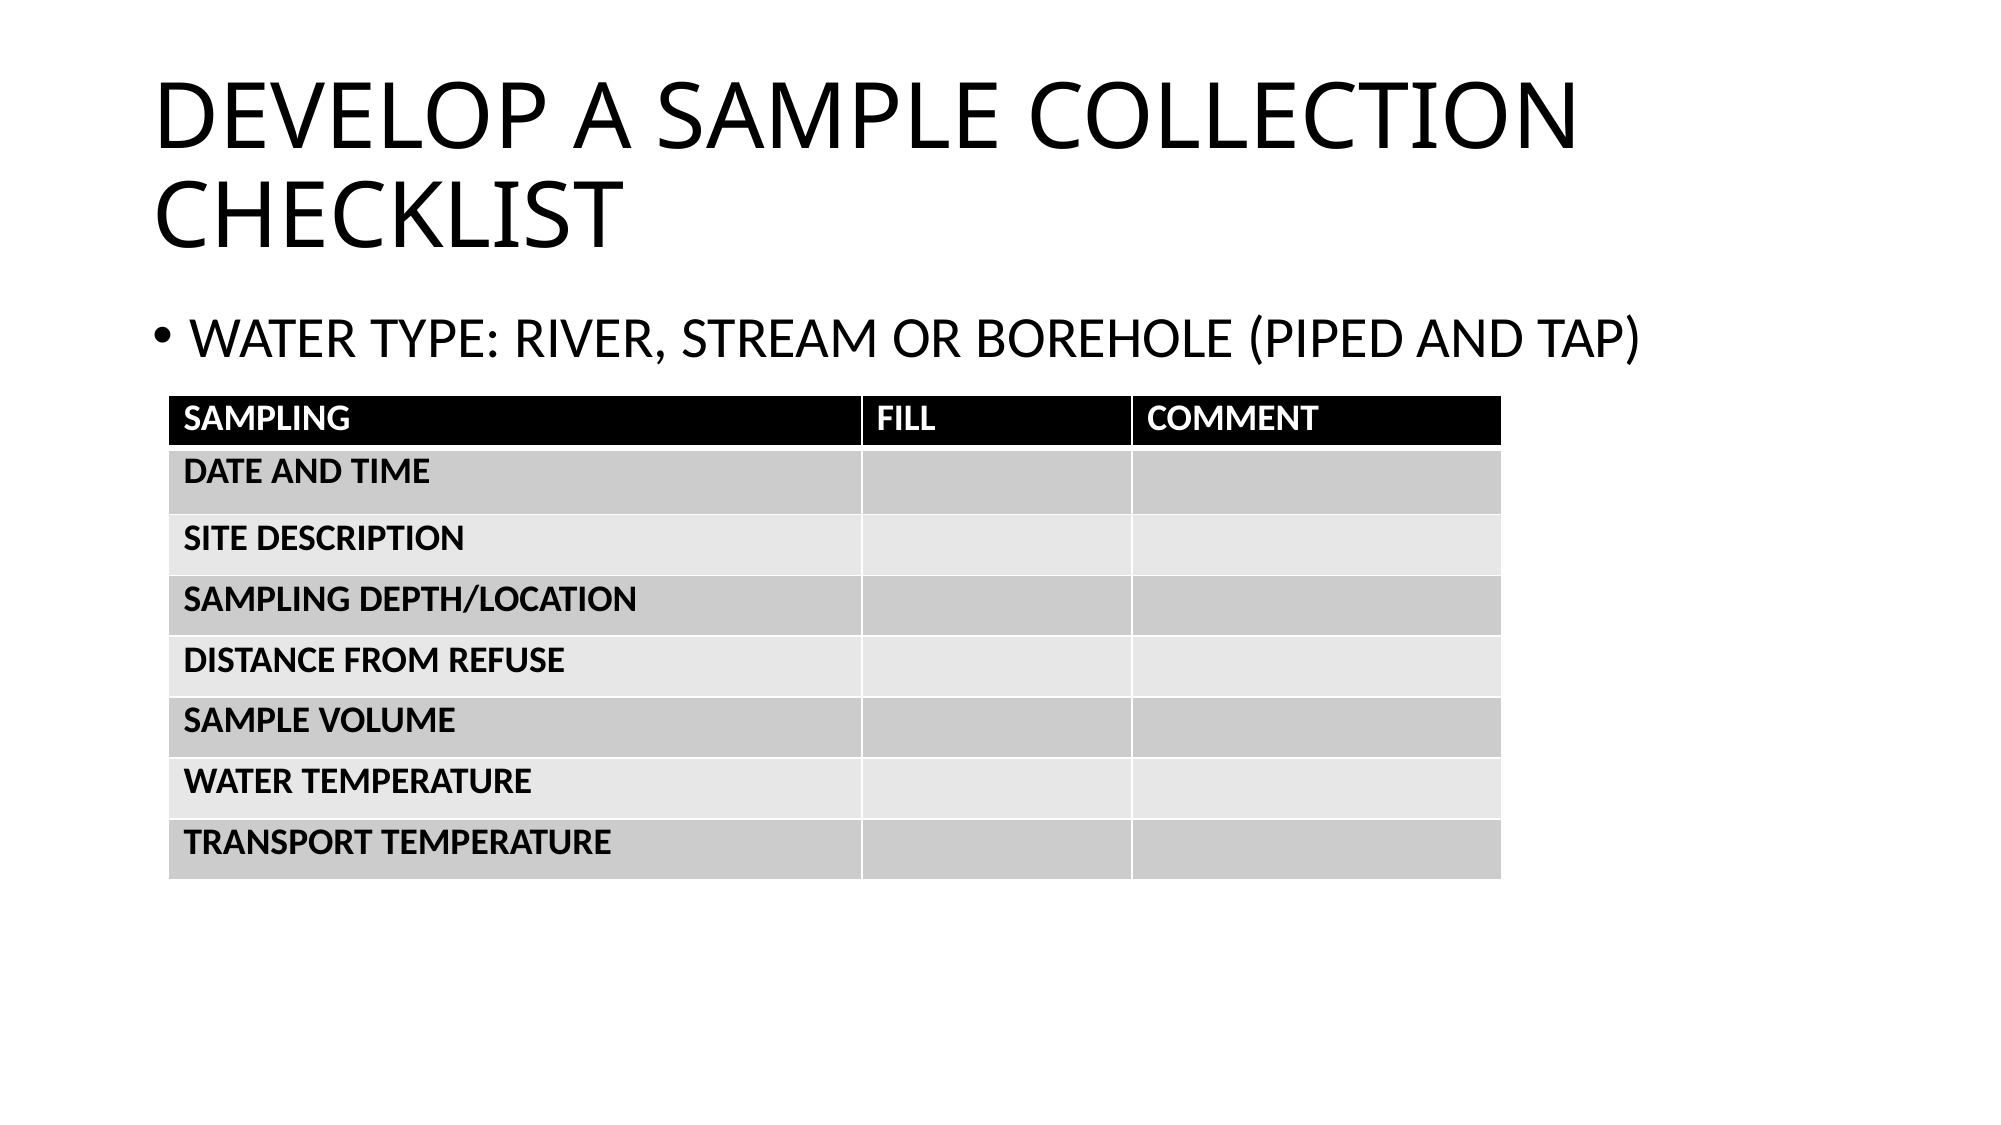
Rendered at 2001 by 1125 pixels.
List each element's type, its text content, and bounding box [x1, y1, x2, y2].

table_header SAMPLING [169, 396, 861, 445]
table_cell [863, 451, 1131, 514]
table_cell TRANSPORT TEMPERATURE [169, 820, 861, 879]
table_cell [863, 698, 1131, 757]
table_cell SAMPLE VOLUME [169, 698, 861, 757]
table_cell [1133, 515, 1501, 575]
table_cell DISTANCE FROM REFUSE [169, 637, 861, 696]
table_cell SITE DESCRIPTION [169, 515, 861, 575]
table_cell SAMPLING DEPTH/LOCATION [169, 576, 861, 635]
table_cell [863, 515, 1131, 575]
table_header COMMENT [1133, 396, 1501, 445]
table_cell [1133, 451, 1501, 514]
list WATER TYPE: RIVER, STREAM OR BOREHOLE (PIPED AND TAP) [137, 299, 1863, 1014]
table_cell WATER TEMPERATURE [169, 759, 861, 818]
table_cell [1133, 637, 1501, 696]
table_cell [863, 759, 1131, 818]
table_cell [1133, 759, 1501, 818]
table_cell DATE AND TIME [169, 451, 861, 514]
table_header FILL [863, 396, 1131, 445]
table_cell [1133, 820, 1501, 879]
table_cell [863, 820, 1131, 879]
table_cell [1133, 698, 1501, 757]
table_cell [1133, 576, 1501, 635]
table_cell [863, 576, 1131, 635]
title DEVELOP A SAMPLE COLLECTION CHECKLIST [137, 59, 1863, 278]
table_cell [863, 637, 1131, 696]
